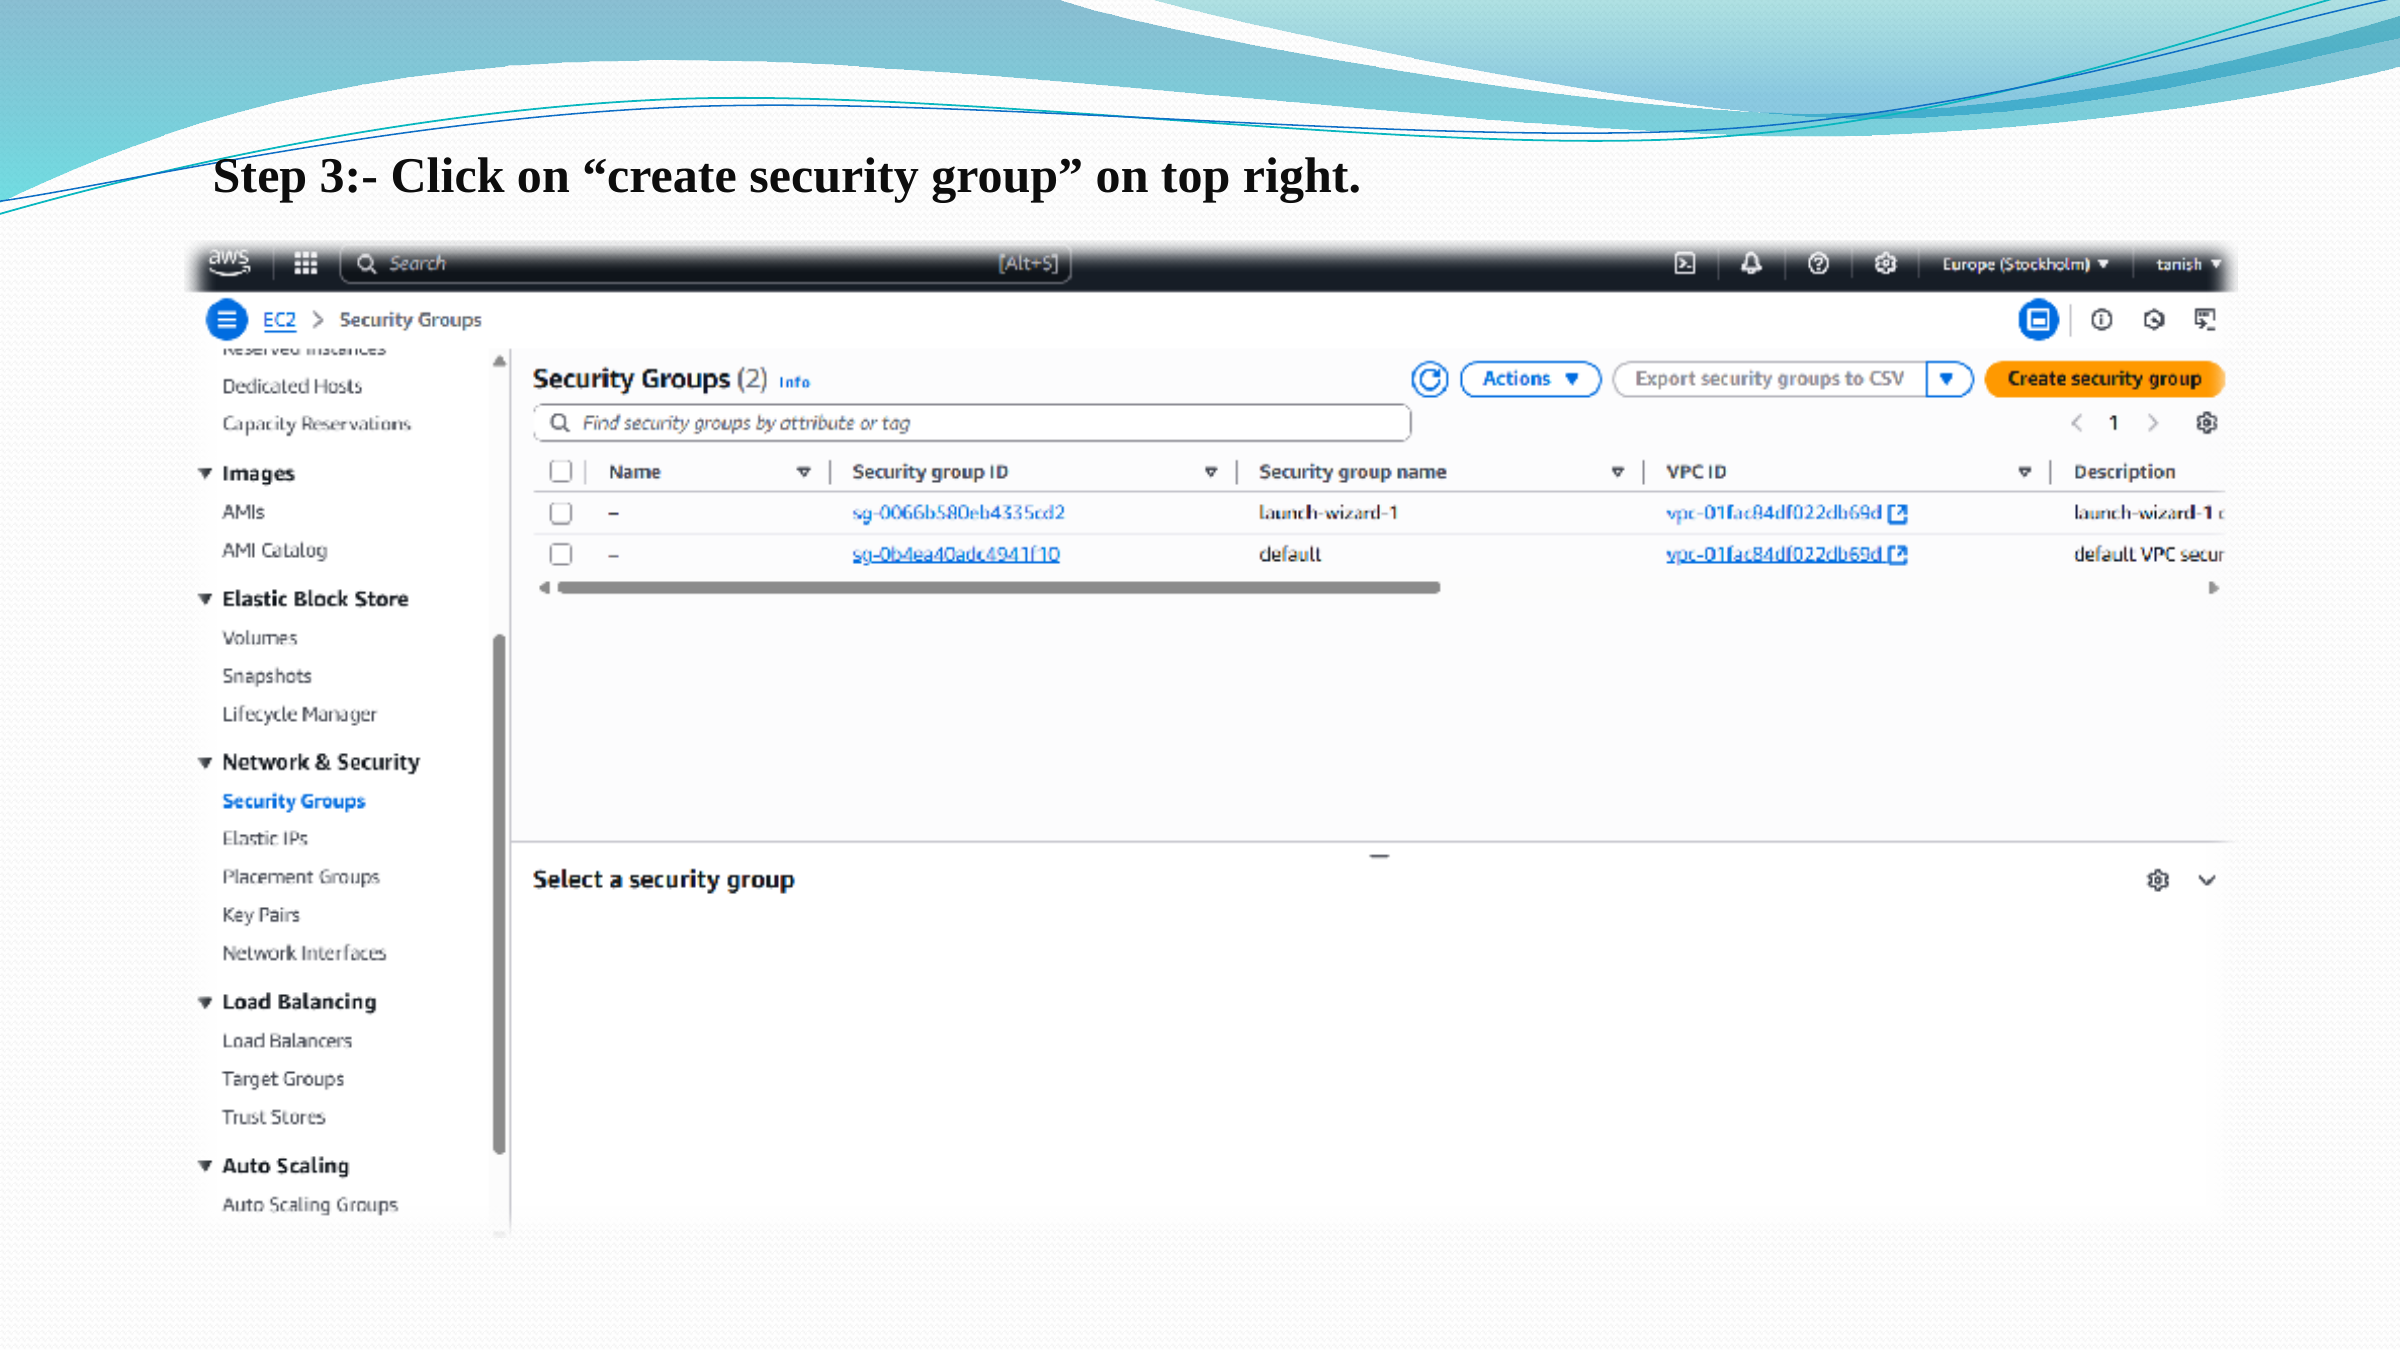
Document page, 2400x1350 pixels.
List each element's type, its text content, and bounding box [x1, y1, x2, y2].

picture [183, 240, 2238, 1238]
text_box Step 3:- Click on “create security group” on top right. [197, 134, 1971, 210]
